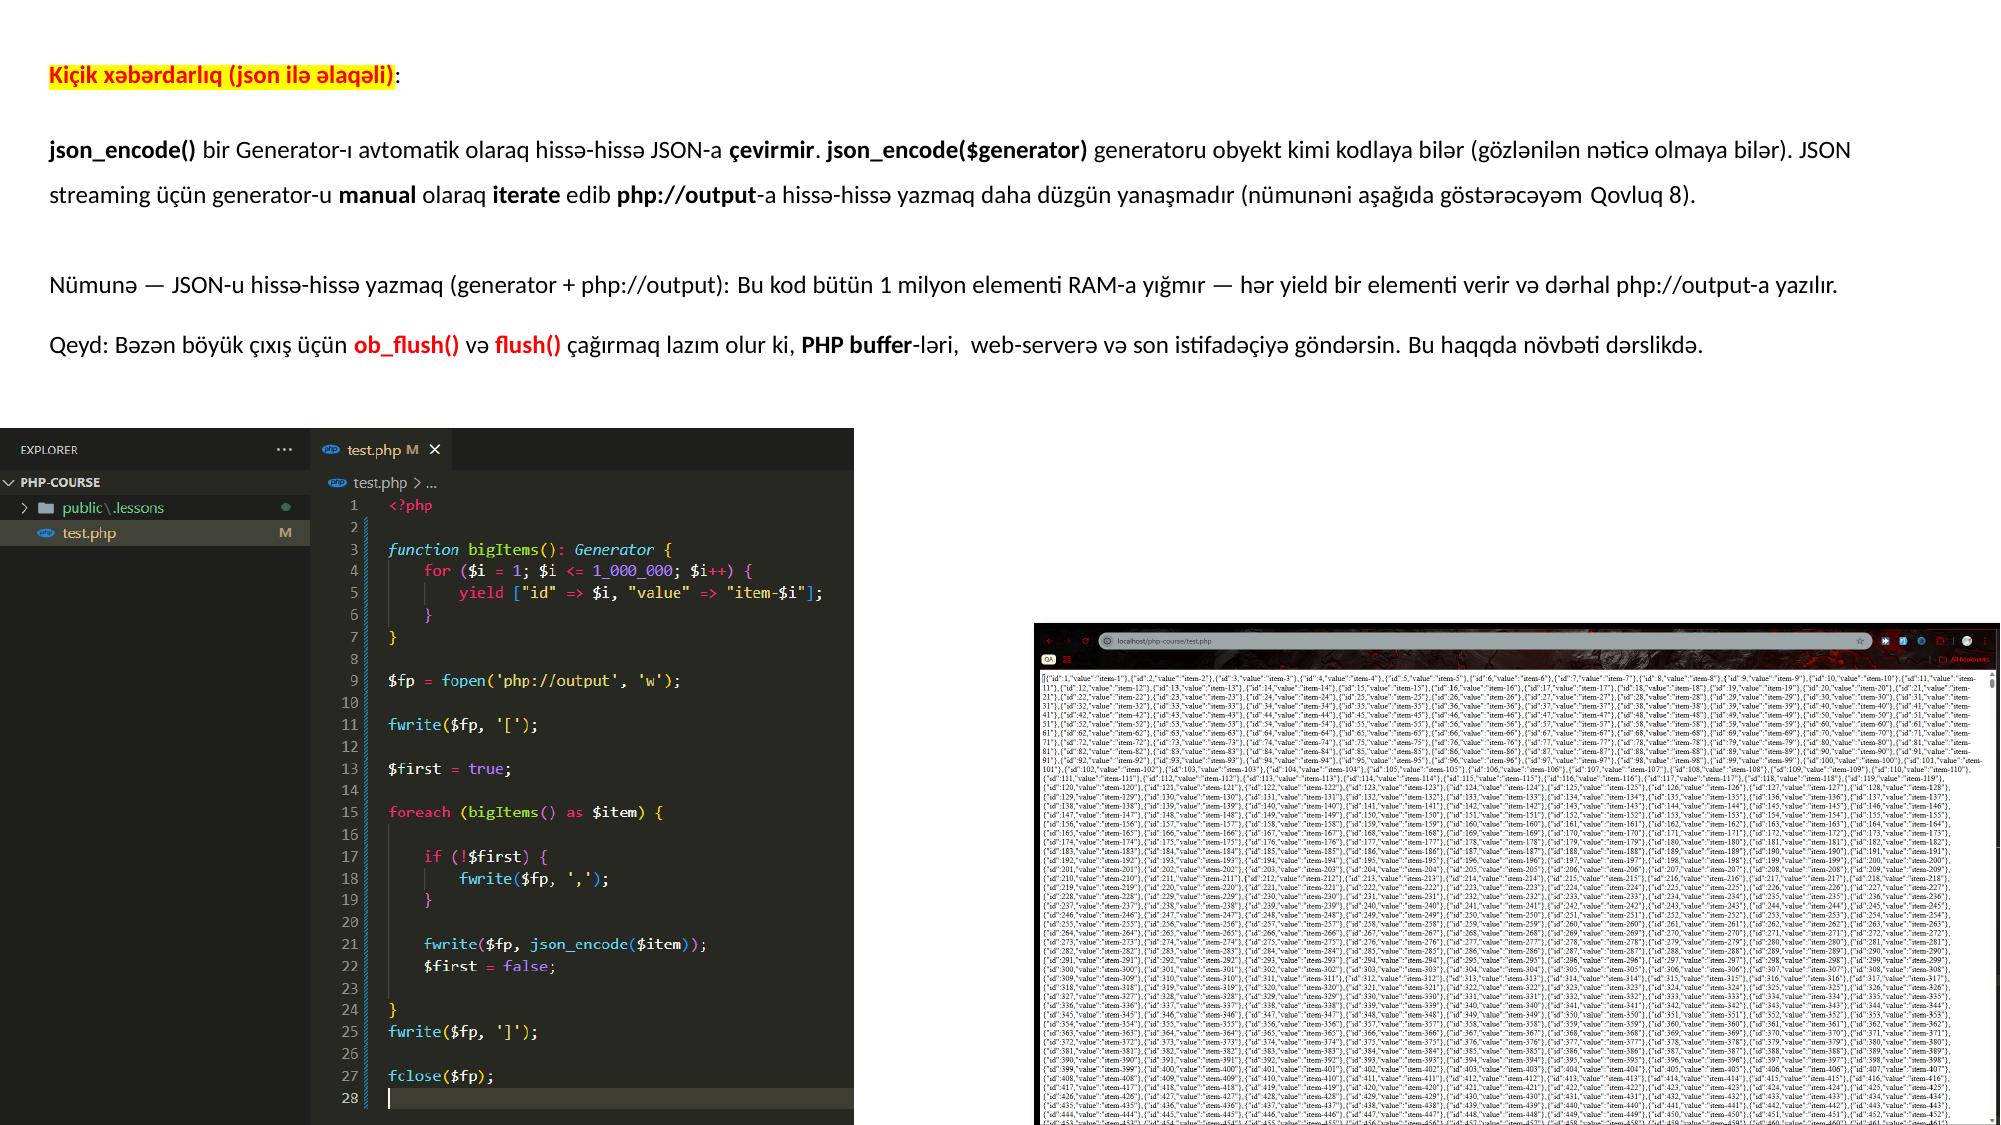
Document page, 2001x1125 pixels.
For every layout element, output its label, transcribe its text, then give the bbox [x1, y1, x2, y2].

picture [0, 428, 854, 1125]
text_box Kiçik xəbərdarlıq (json ilə əlaqəli): json_encode() bir Generator-ı avtomatik olaraq hissə-hissə JSON-a çevirmir. json_encode($generator) generatoru obyekt kimi kodlaya bilər (gözlənilən nəticə olmaya bilər). JSON streaming üçün generator-u manual olaraq iterate edib php://output-a hissə-hissə yazmaq daha düzgün yanaşmadır (nümunəni aşağıda göstərəcəyəm Qovluq 8). Nümunə — JSON-u hissə-hissə yazmaq (generator + php://output): Bu kod bütün 1 milyon elementi RAM-a yığmır — hər yield bir elementi verir və dərhal php://output-a yazılır. Qeyd: Bəzən böyük çıxış üçün ob_flush() və flush() çağırmaq lazım olur ki, PHP buffer-ləri, web-serverə və son istifadəçiyə göndərsin. Bu haqqda növbəti dərslikdə. [34, 51, 1966, 366]
picture [1040, 628, 2000, 1125]
